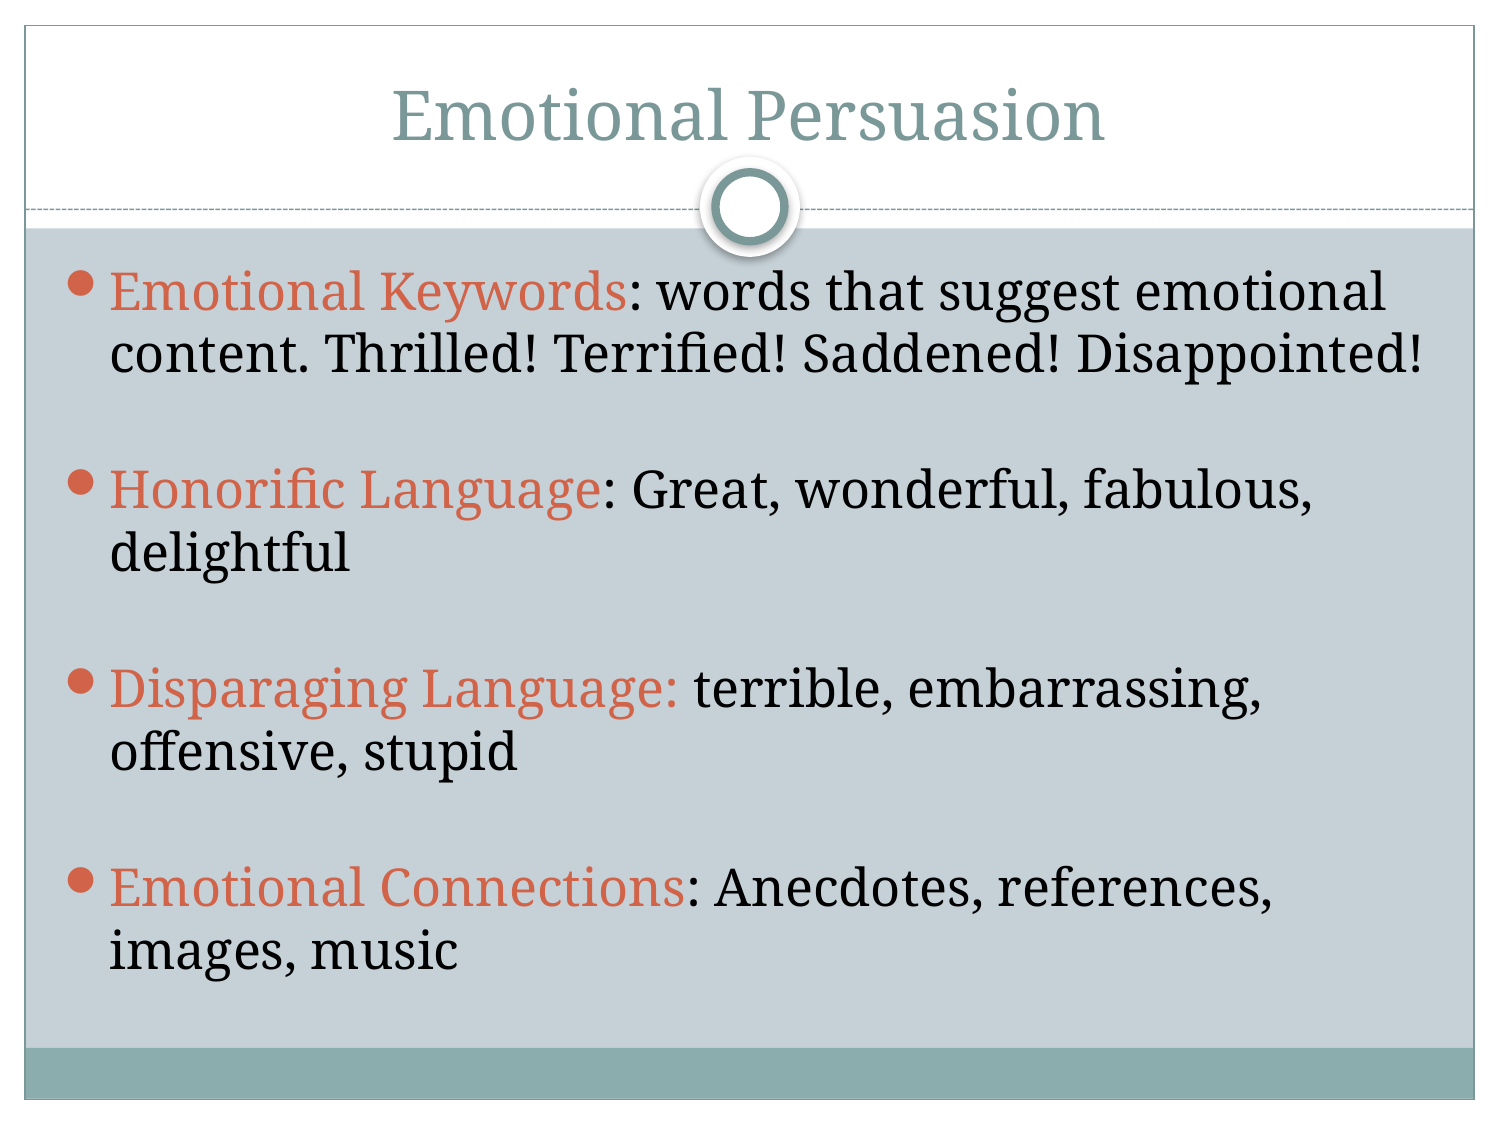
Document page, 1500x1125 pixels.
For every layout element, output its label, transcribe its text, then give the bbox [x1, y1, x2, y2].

title Emotional Persuasion [49, 37, 1450, 162]
list Emotional Keywords: words that suggest emotional content. Thrilled! Terrified! Saddened! Disappointed! Honorific Language: Great, wonderful, fabulous, delightful Disparaging Language: terrible, embarrassing, offensive, stupid Emotional Connections: Anecdotes, references, images, music [49, 250, 1445, 1001]
